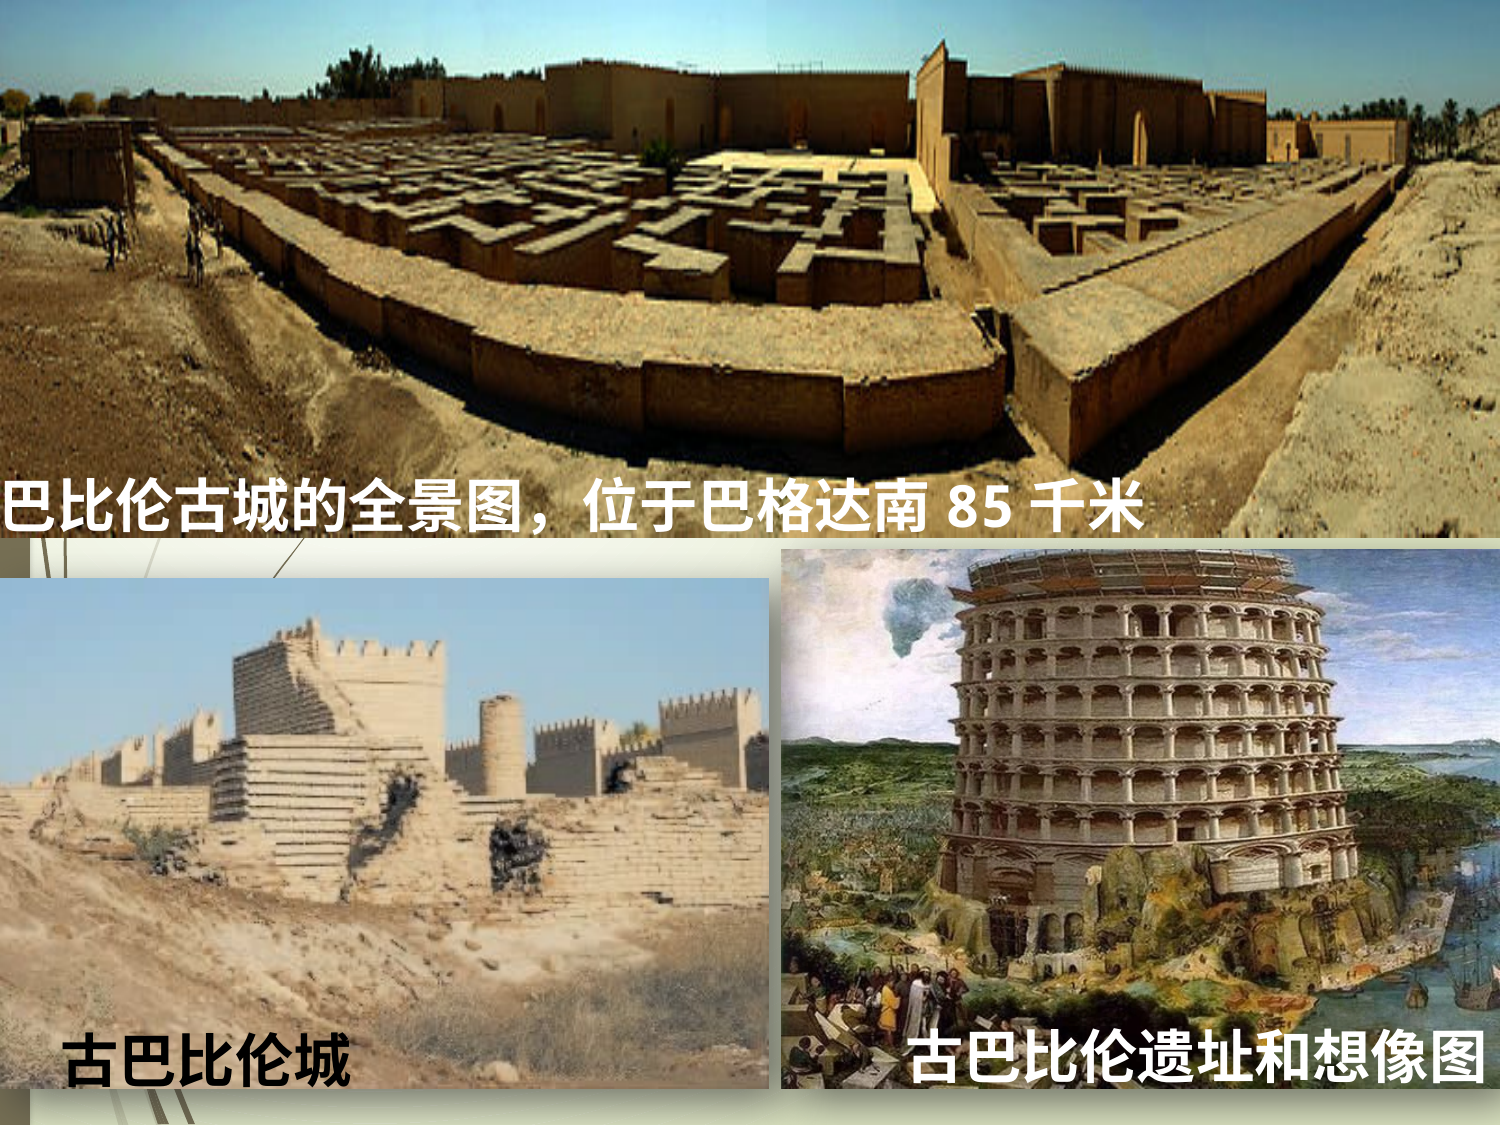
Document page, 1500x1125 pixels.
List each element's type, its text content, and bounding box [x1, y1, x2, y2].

text_box 古巴比伦城 [37, 1096, 374, 1102]
picture [780, 549, 1500, 1089]
picture [0, 0, 1500, 538]
picture [0, 577, 770, 1090]
